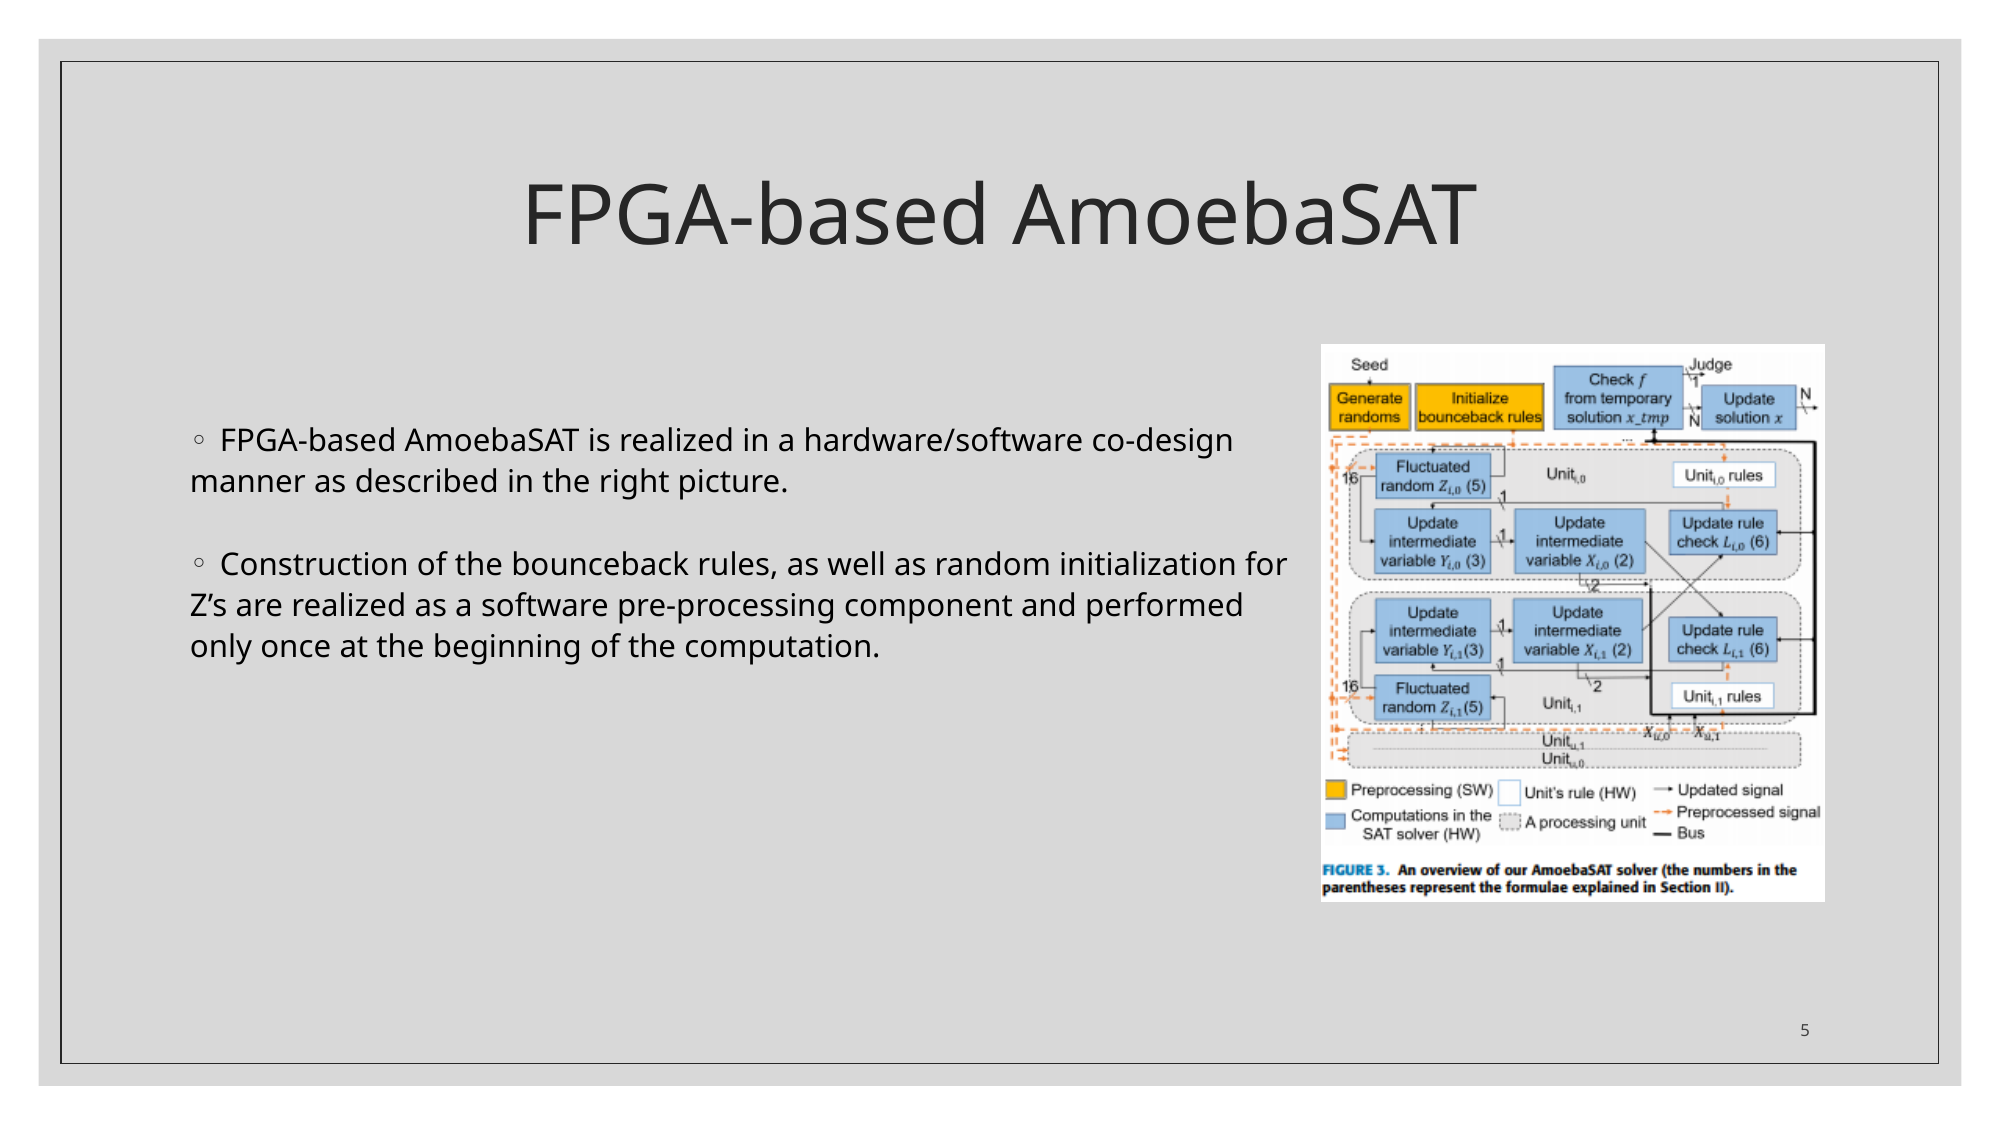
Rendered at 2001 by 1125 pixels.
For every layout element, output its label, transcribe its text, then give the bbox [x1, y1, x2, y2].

picture [1321, 344, 1825, 902]
slide_number 5 [1687, 990, 1825, 1050]
title FPGA-based AmoebaSAT [174, 105, 1825, 330]
list FPGA-based AmoebaSAT is realized in a hardware/software co-design manner as described in the right picture. Construction of the bounceback rules, as well as random initialization for Z’s are realized as a software pre-processing component and performed only once at the beginning of the computation. [174, 330, 1825, 962]
